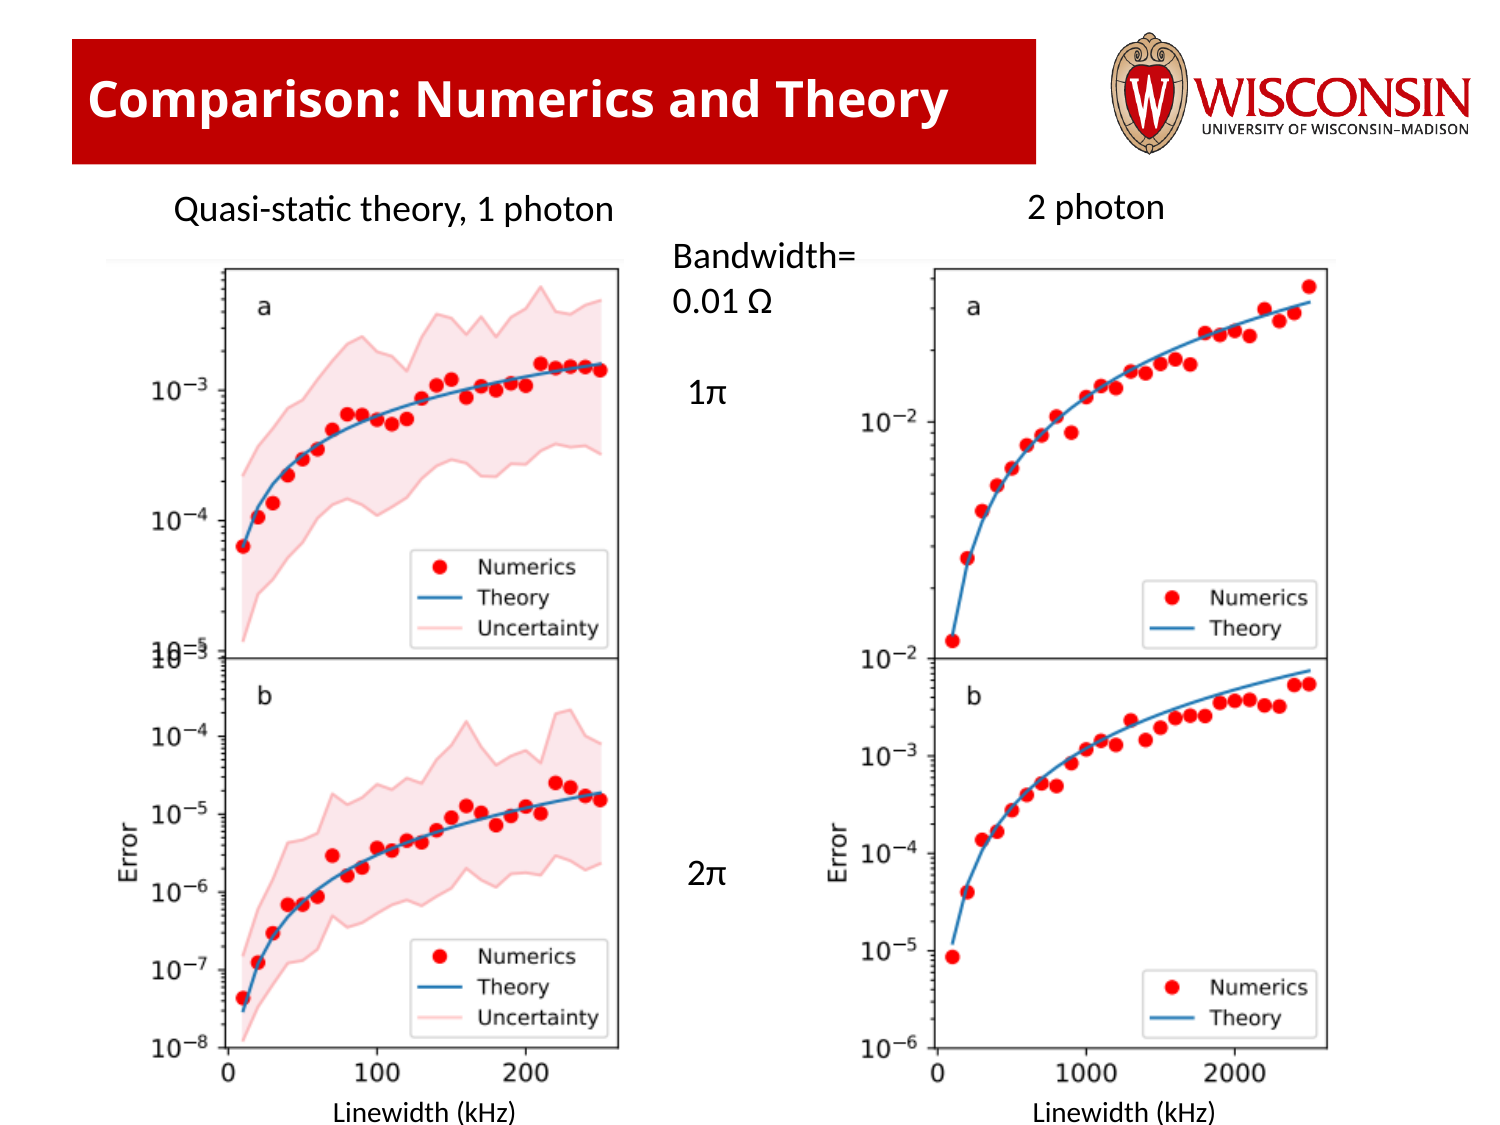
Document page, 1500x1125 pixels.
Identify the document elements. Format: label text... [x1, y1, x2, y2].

text_box 2π [672, 840, 773, 900]
picture [813, 259, 1336, 1125]
text_box Bandwidth=0.01 Ω [657, 223, 889, 329]
picture [106, 259, 624, 1125]
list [1110, 32, 1471, 155]
title Comparison: Numerics and Theory [72, 39, 1037, 165]
text_box 1π [672, 359, 773, 420]
text_box 2 photon [1012, 175, 1270, 235]
text_box Quasi-static theory, 1 photon [158, 176, 706, 237]
